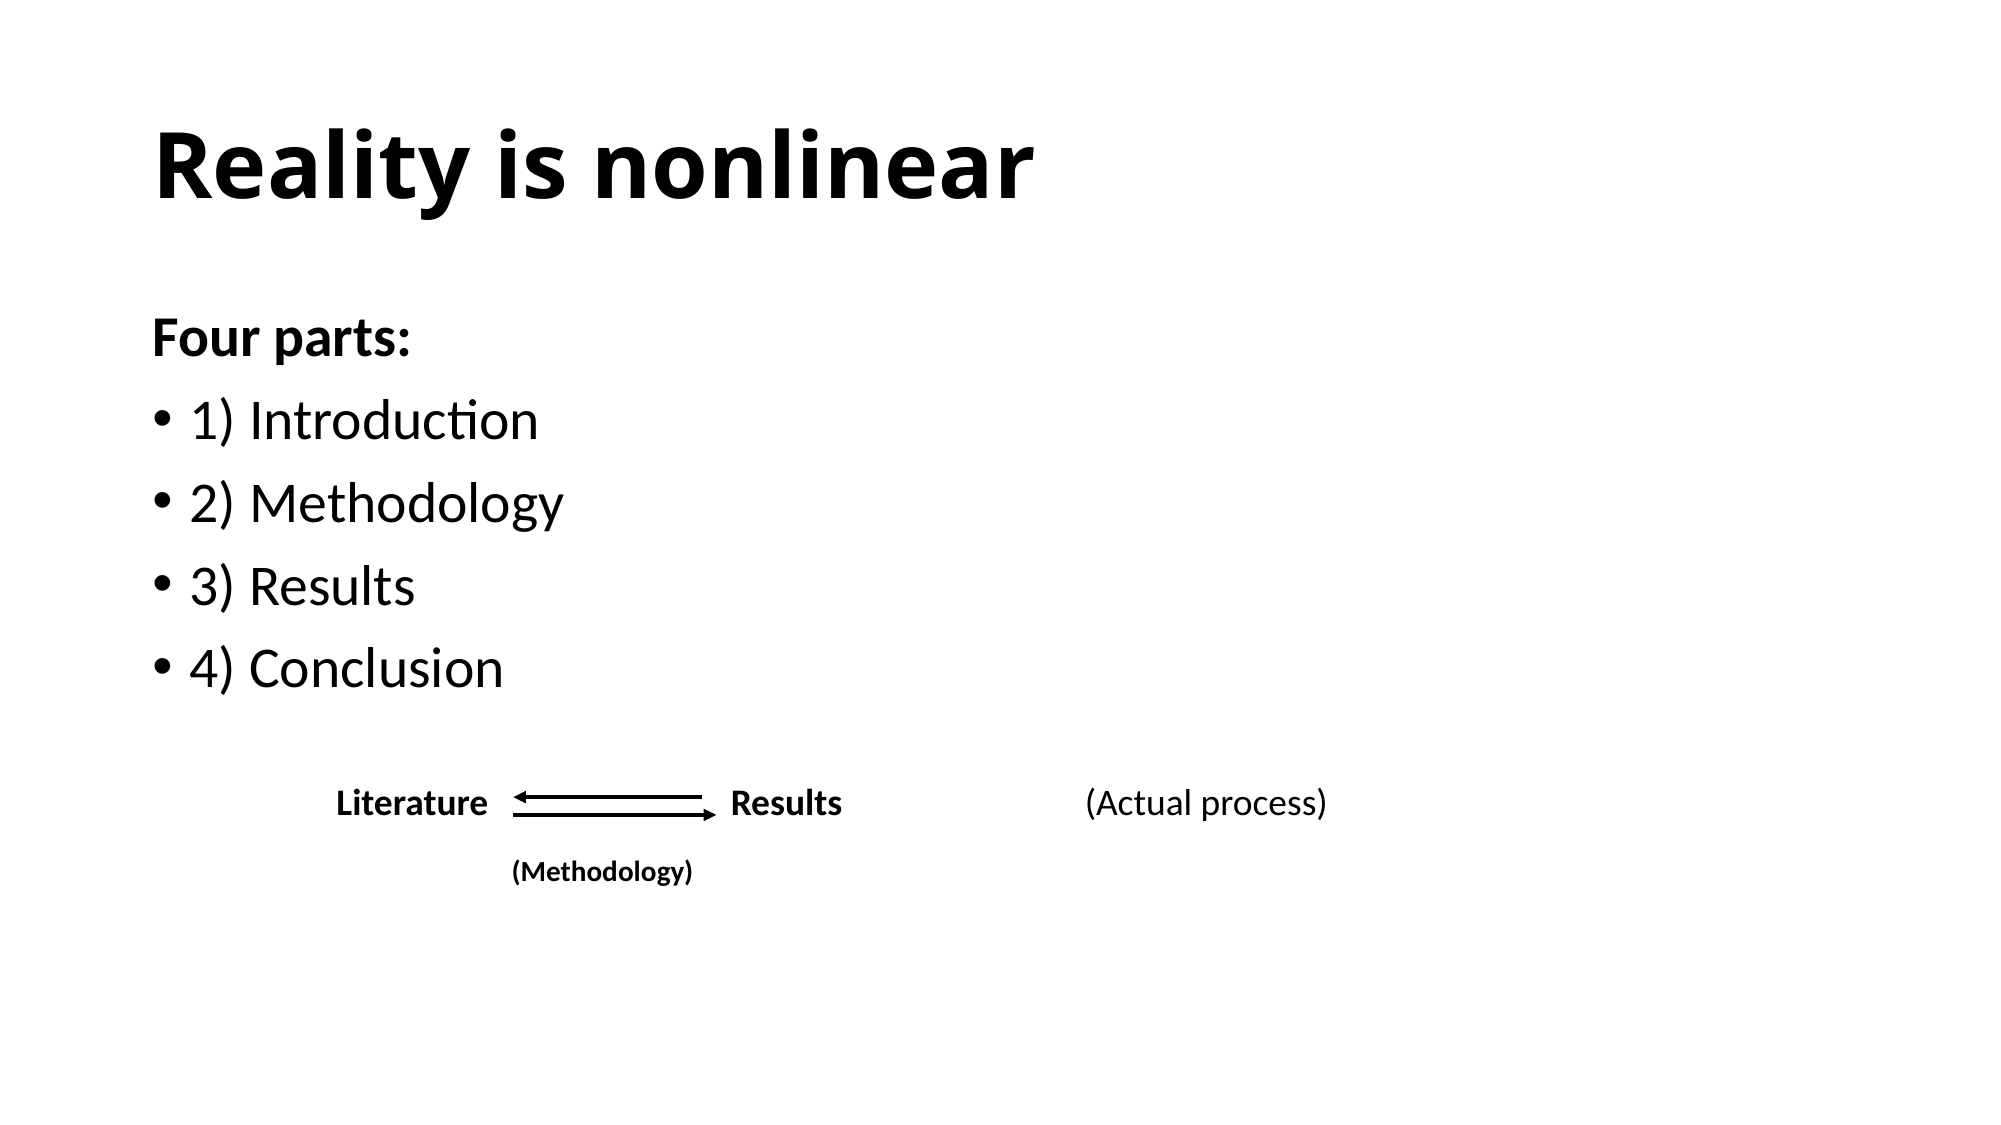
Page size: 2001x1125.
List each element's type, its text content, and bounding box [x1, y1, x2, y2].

text_box (Actual process) [1070, 770, 1684, 830]
title Reality is nonlinear [137, 59, 1863, 278]
text_box Results [716, 770, 952, 830]
text_box (Methodology) [496, 845, 760, 895]
list Four parts: 1) Introduction 2) Methodology 3) Results 4) Conclusion [137, 299, 1863, 709]
text_box Literature [321, 770, 557, 830]
